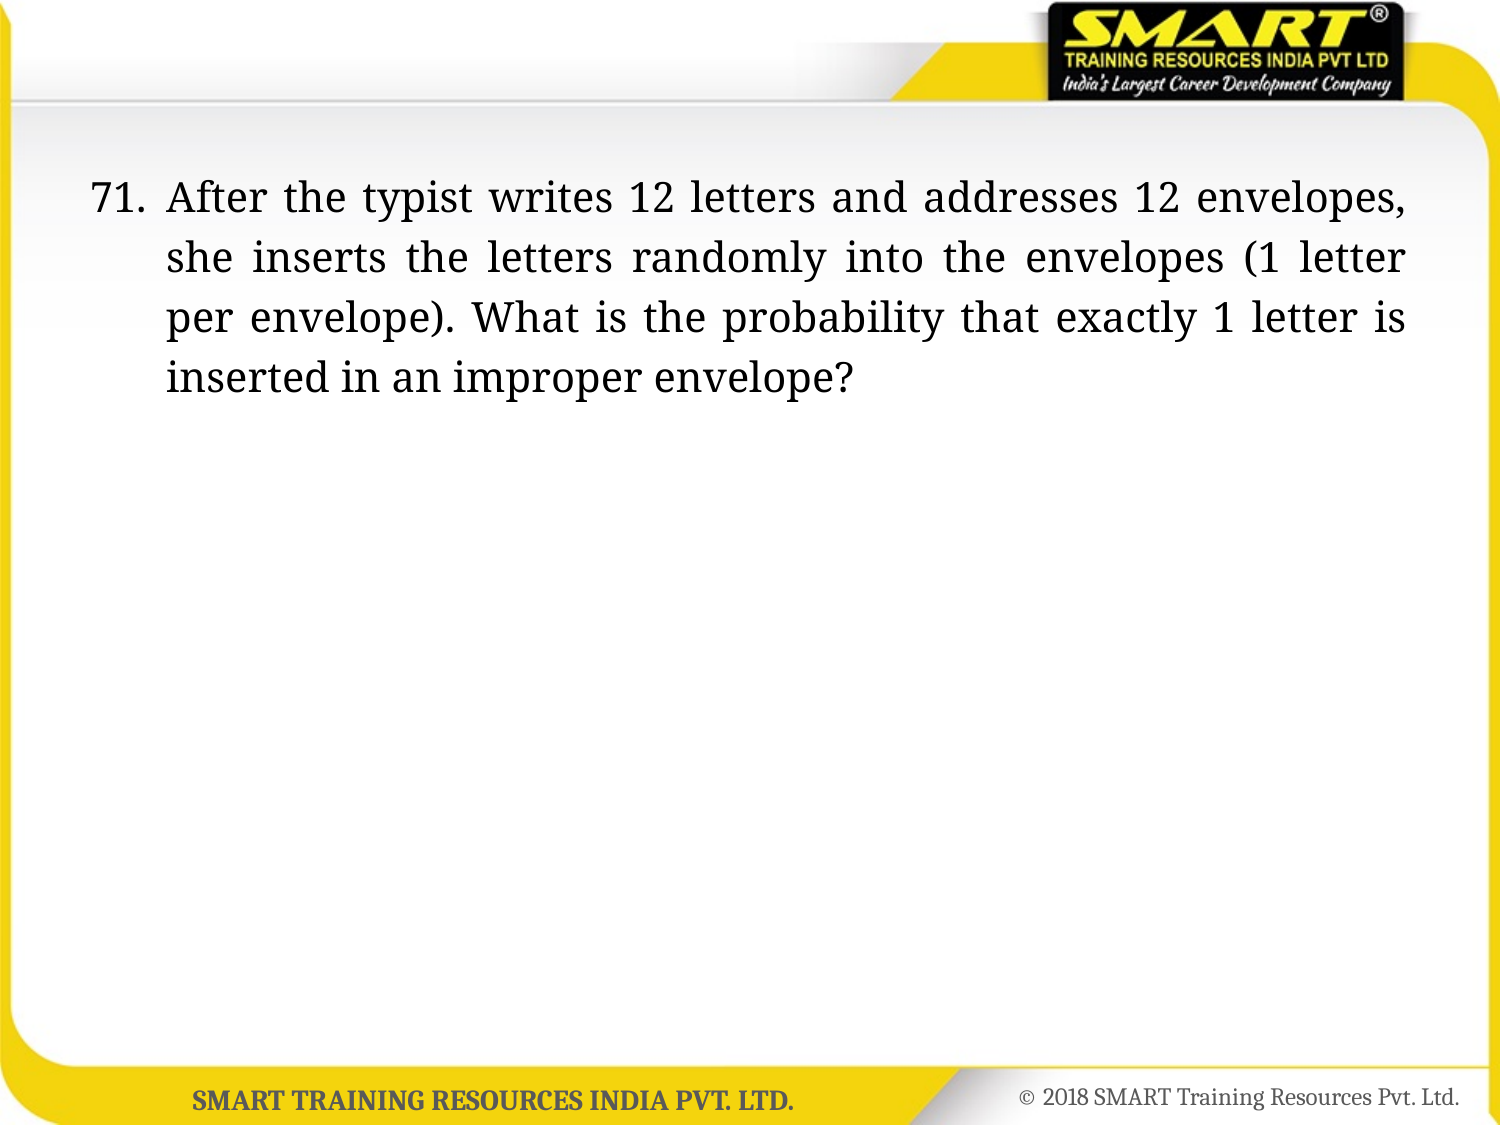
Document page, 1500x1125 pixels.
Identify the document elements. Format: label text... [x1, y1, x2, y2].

picture [0, 0, 1500, 1125]
text_box 71. After the typist writes 12 letters and addresses 12 envelopes, she inserts the letters randomly into the envelopes (1 letter per envelope). What is the probability that exactly 1 letter is inserted in an improper envelope? [74, 153, 1422, 409]
